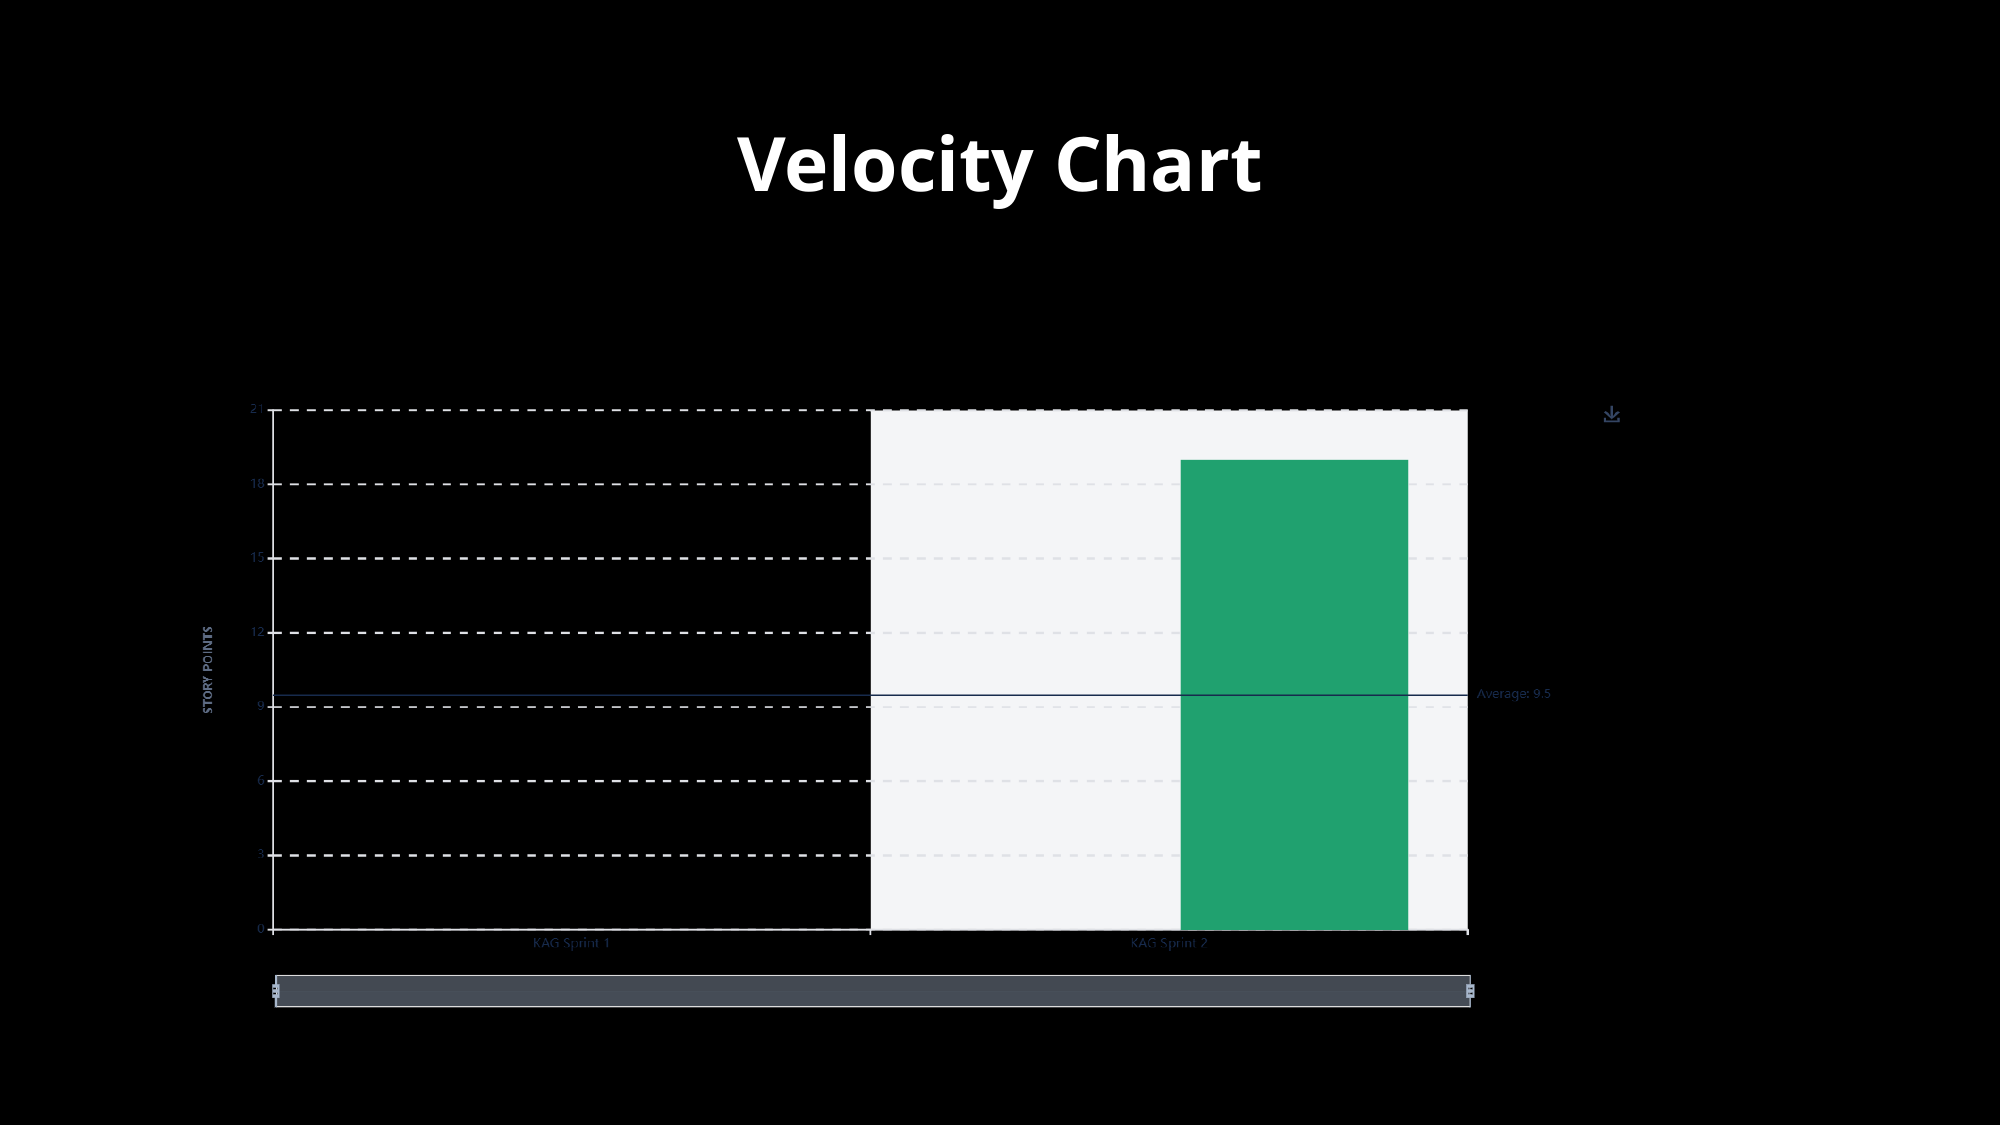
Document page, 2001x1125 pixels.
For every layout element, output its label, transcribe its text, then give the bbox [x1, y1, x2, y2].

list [117, 378, 1626, 1014]
title Velocity Chart [135, 81, 1865, 216]
